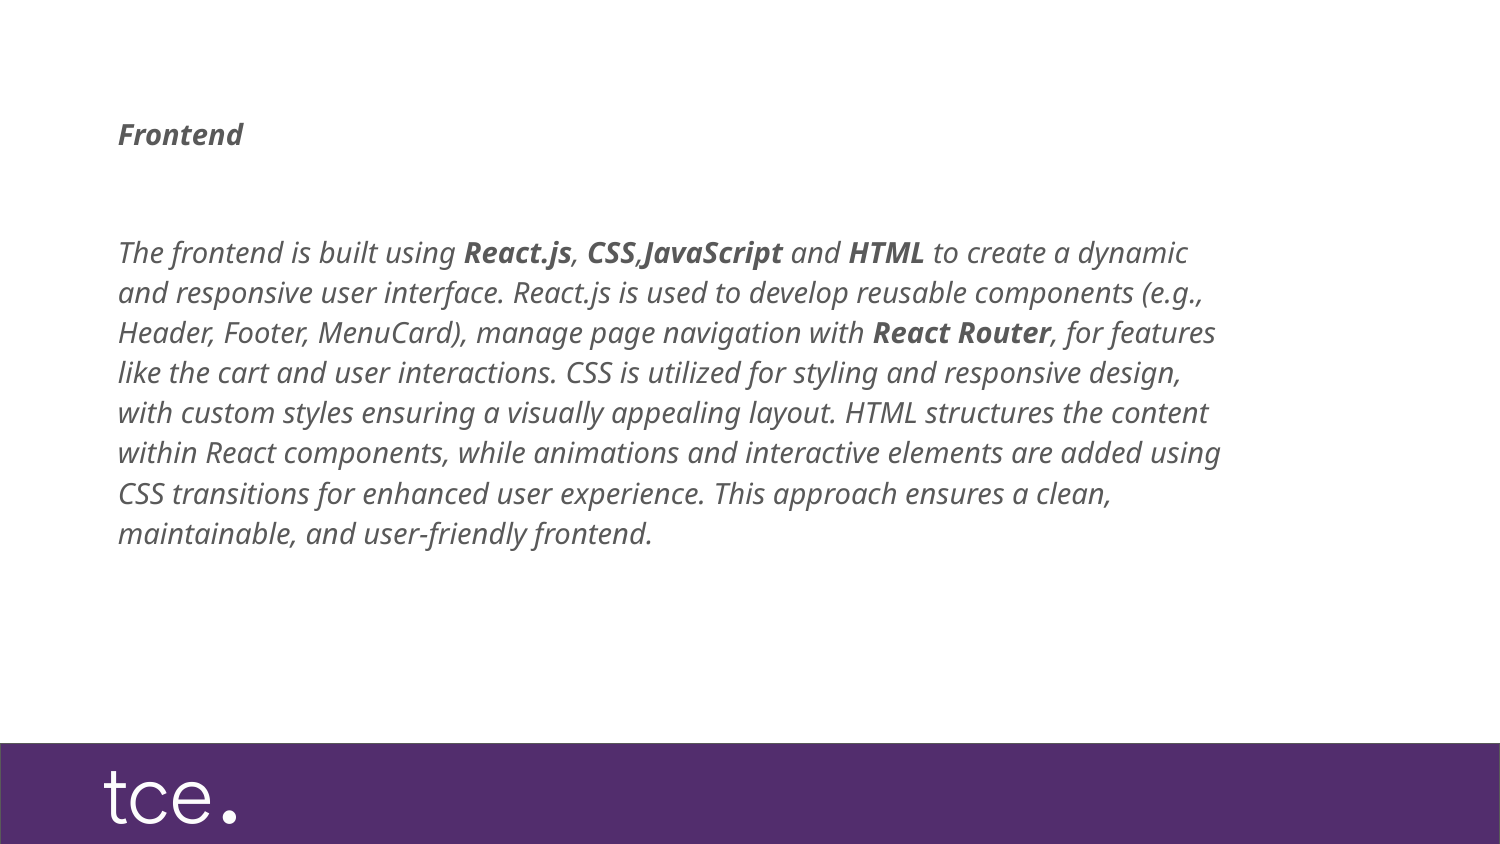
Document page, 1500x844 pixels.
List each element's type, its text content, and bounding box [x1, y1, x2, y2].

list Frontend The frontend is built using React.js, CSS,JavaScript and HTML to create a dynamic and responsive user interface. React.js is used to develop reusable components (e.g., Header, Footer, MenuCard), manage page navigation with React Router, for features like the cart and user interactions. CSS is utilized for styling and responsive design, with custom styles ensuring a visually appealing layout. HTML structures the content within React components, while animations and interactive elements are added using CSS transitions for enhanced user experience. This approach ensures a clean, maintainable, and user-friendly frontend. [102, 84, 1255, 476]
picture [104, 771, 236, 824]
